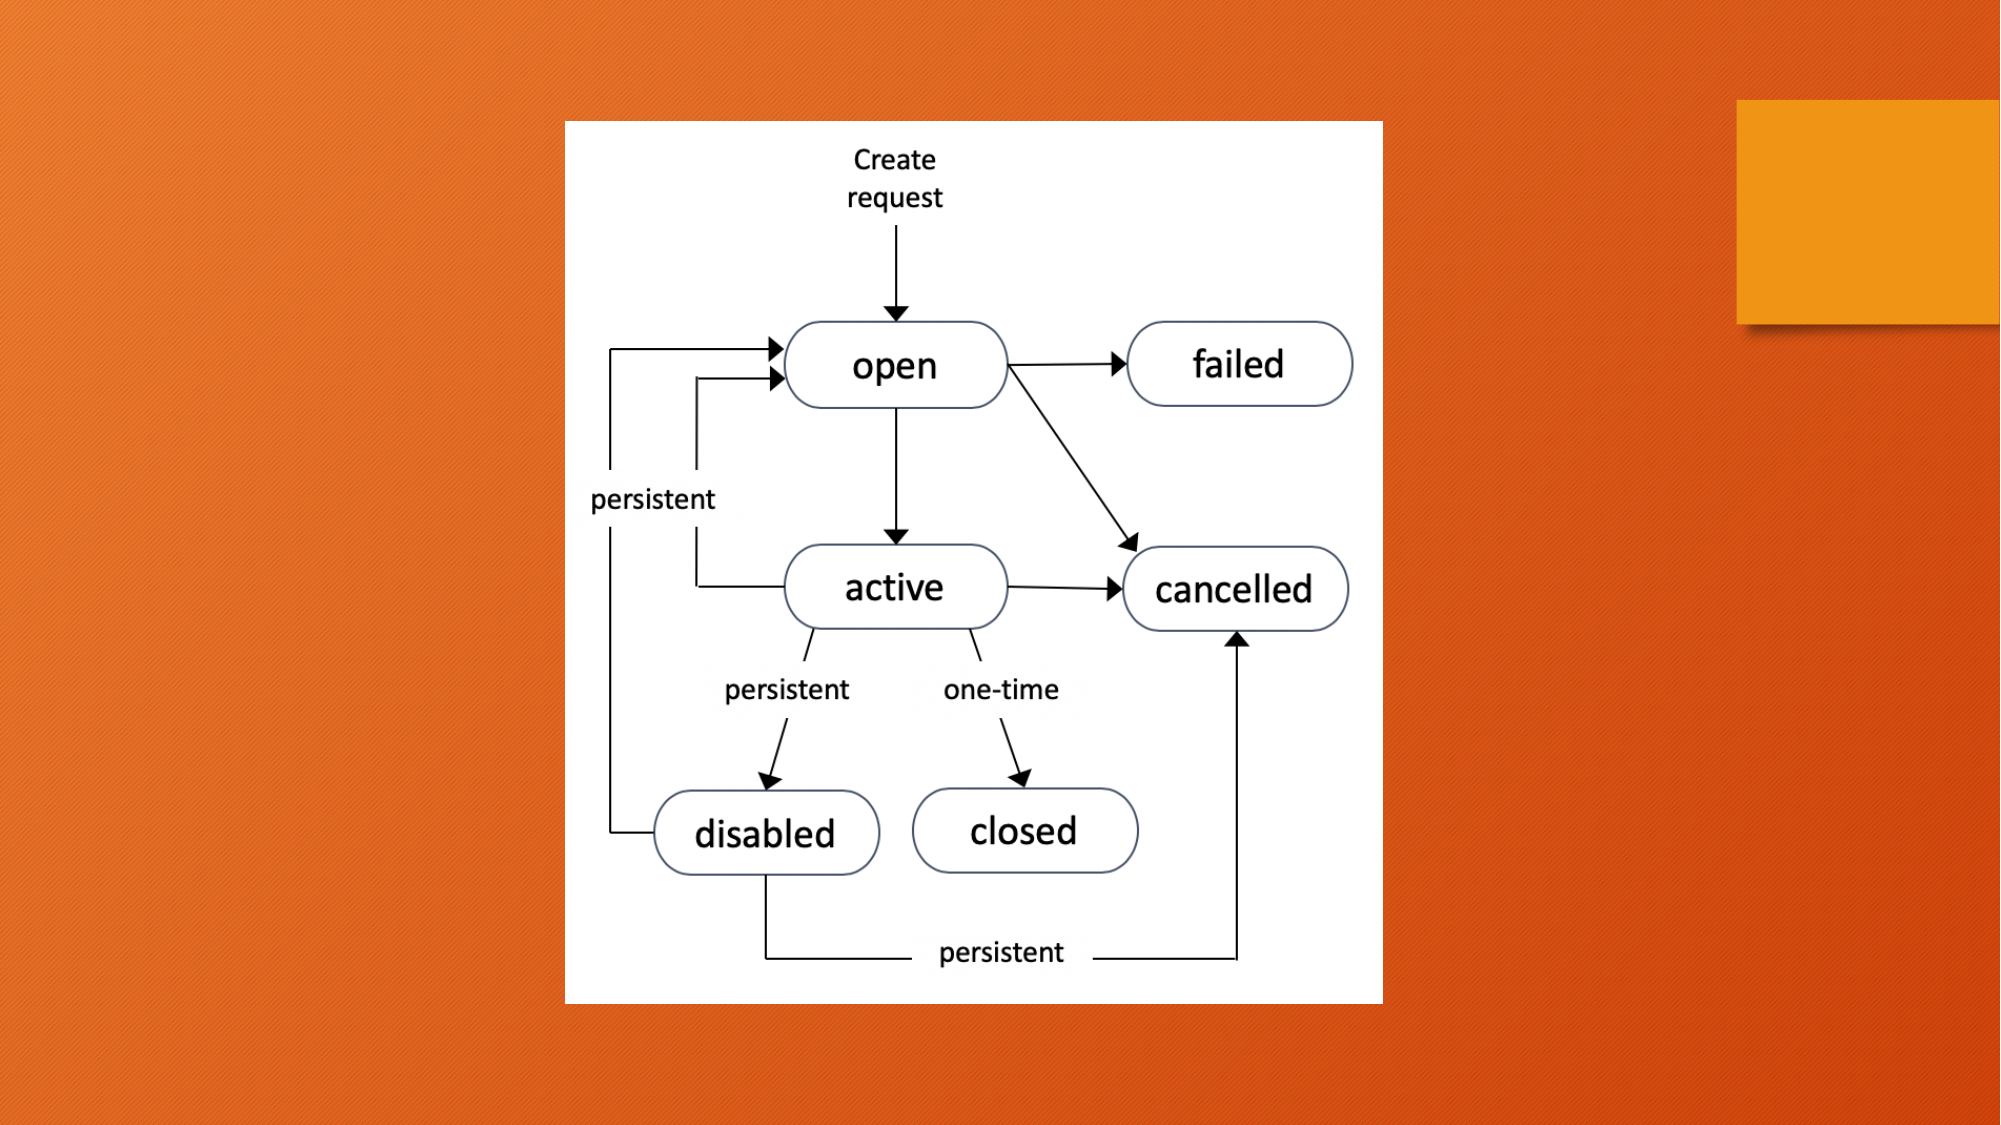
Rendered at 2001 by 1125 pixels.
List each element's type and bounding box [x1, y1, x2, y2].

picture [564, 120, 1383, 1004]
picture [1736, 325, 2000, 347]
